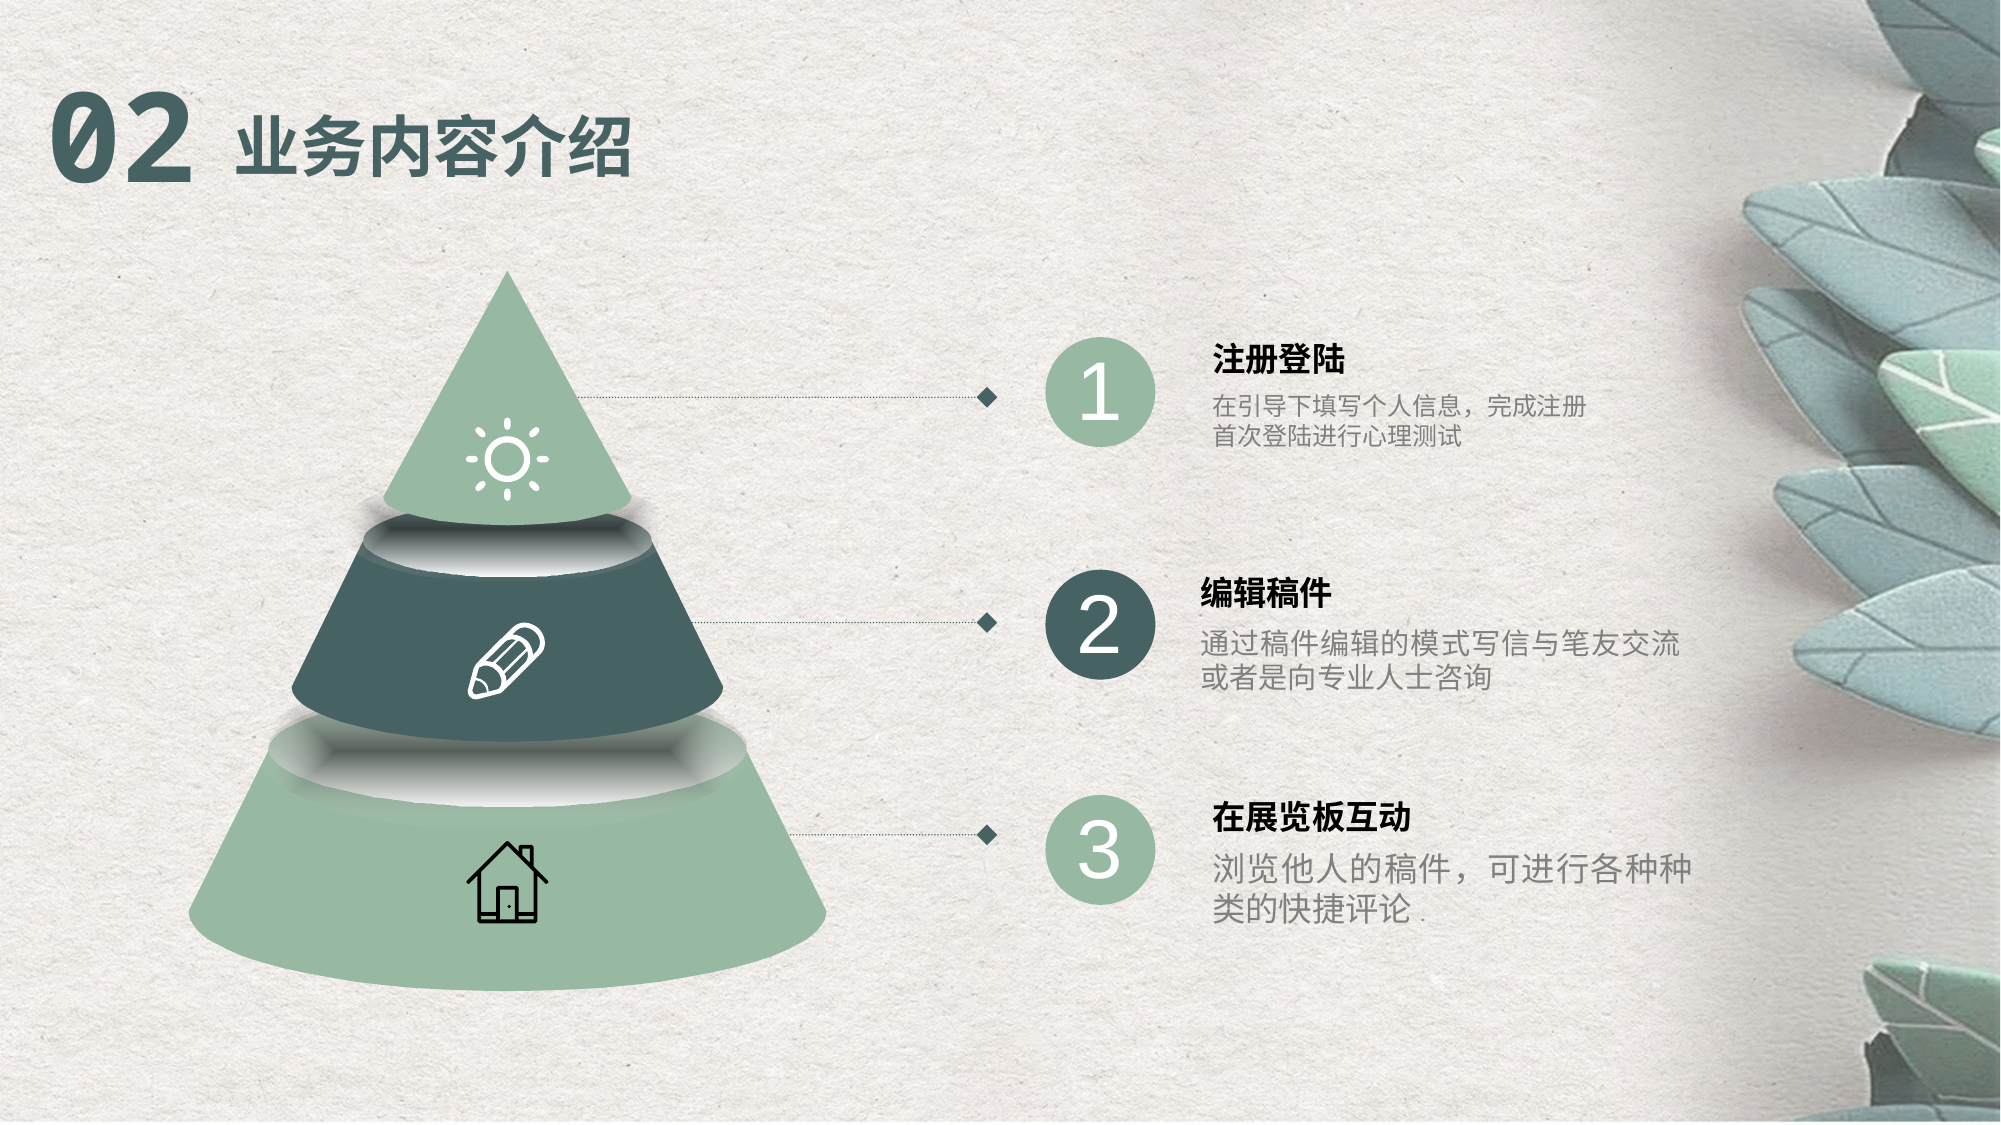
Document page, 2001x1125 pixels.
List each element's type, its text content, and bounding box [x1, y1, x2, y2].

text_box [291, 474, 724, 742]
text_box 业务内容介绍 [218, 97, 650, 193]
text_box [976, 386, 998, 408]
text_box [475, 427, 486, 438]
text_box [1025, 337, 1174, 448]
text_box [528, 427, 540, 438]
text_box [536, 455, 550, 463]
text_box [1197, 330, 1709, 460]
text_box 02 [31, 50, 212, 216]
text_box [976, 612, 998, 633]
text_box [976, 824, 998, 846]
text_box [484, 436, 531, 474]
picture [0, 0, 2001, 1125]
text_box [1025, 794, 1174, 905]
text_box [188, 670, 827, 992]
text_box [1185, 565, 1696, 704]
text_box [1025, 569, 1174, 680]
text_box [395, 270, 620, 474]
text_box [1197, 788, 1709, 937]
text_box [504, 417, 511, 430]
text_box [465, 455, 478, 463]
